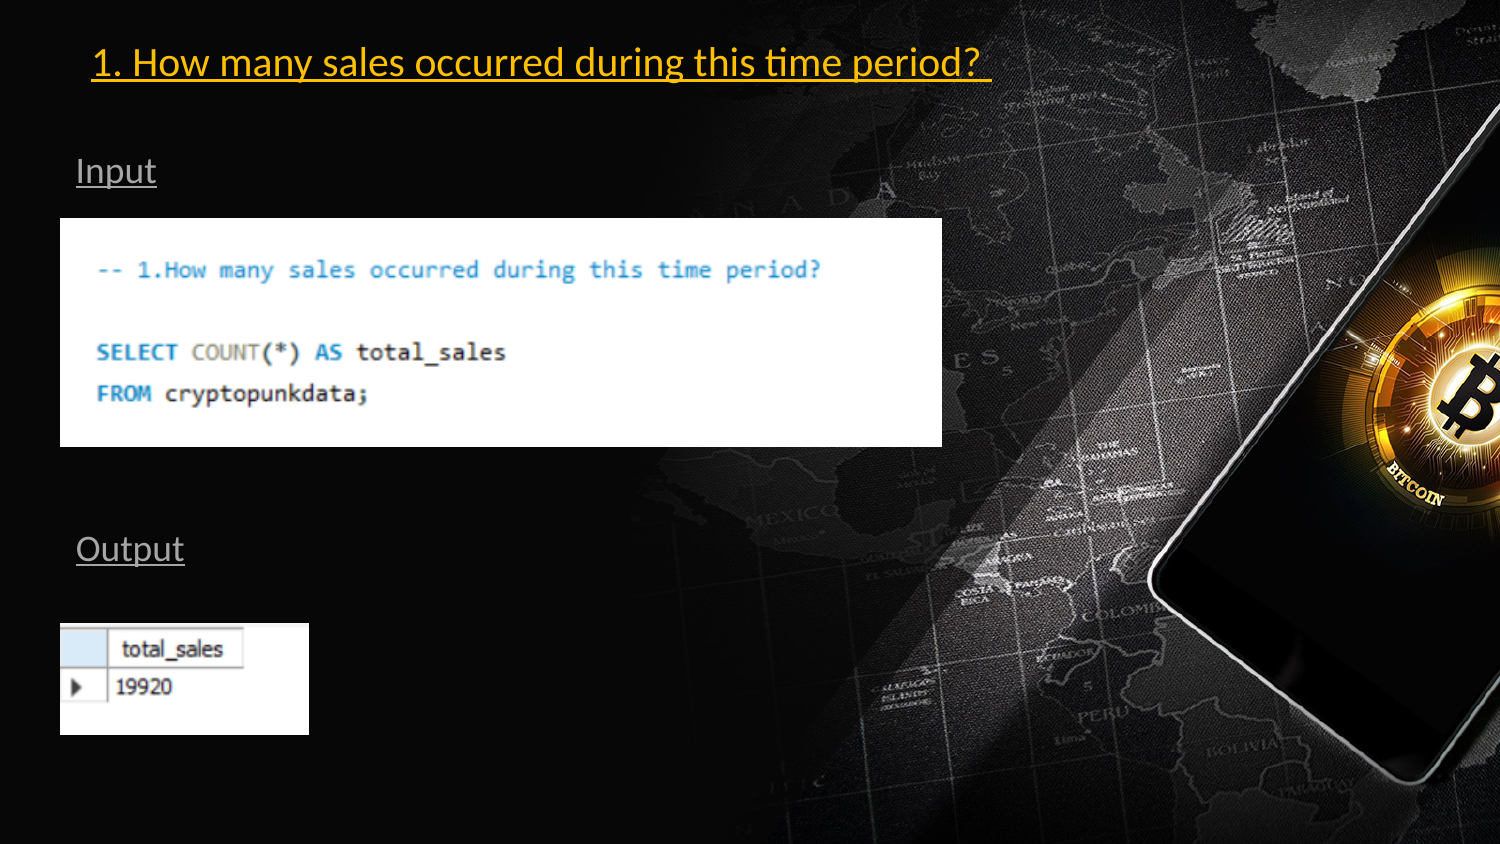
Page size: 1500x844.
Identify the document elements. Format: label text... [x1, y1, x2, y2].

text_box Input [60, 138, 172, 199]
picture [0, 0, 1500, 844]
text_box Output [60, 516, 200, 577]
title 1. How many sales occurred during this time period? [76, 0, 1152, 119]
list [59, 218, 942, 448]
